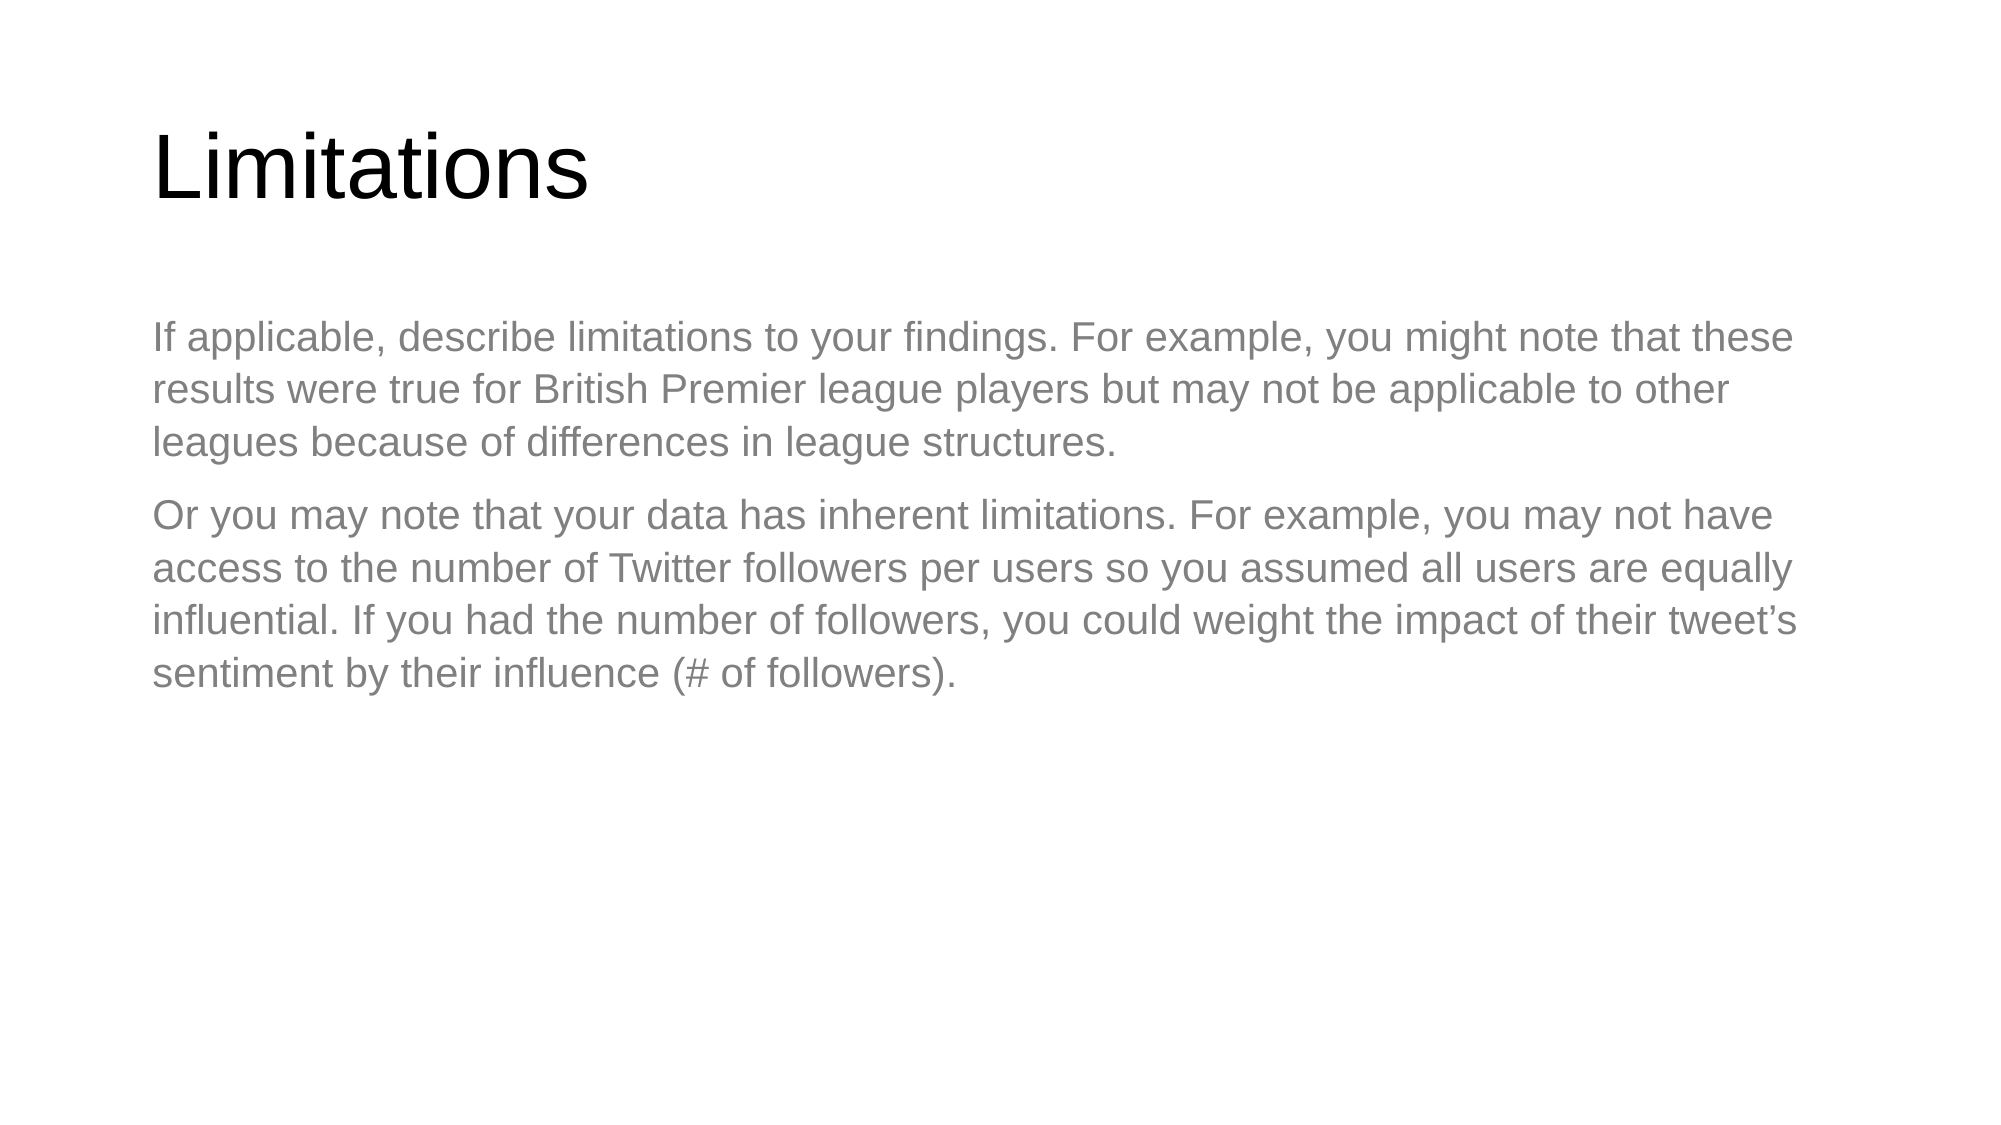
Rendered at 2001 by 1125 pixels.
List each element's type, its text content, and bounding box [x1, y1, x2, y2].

title Limitations [137, 59, 1863, 278]
list If applicable, describe limitations to your findings. For example, you might note that these results were true for British Premier league players but may not be applicable to other leagues because of differences in league structures. Or you may note that your data has inherent limitations. For example, you may not have access to the number of Twitter followers per users so you assumed all users are equally influential. If you had the number of followers, you could weight the impact of their tweet’s sentiment by their influence (# of followers). [137, 299, 1863, 1014]
